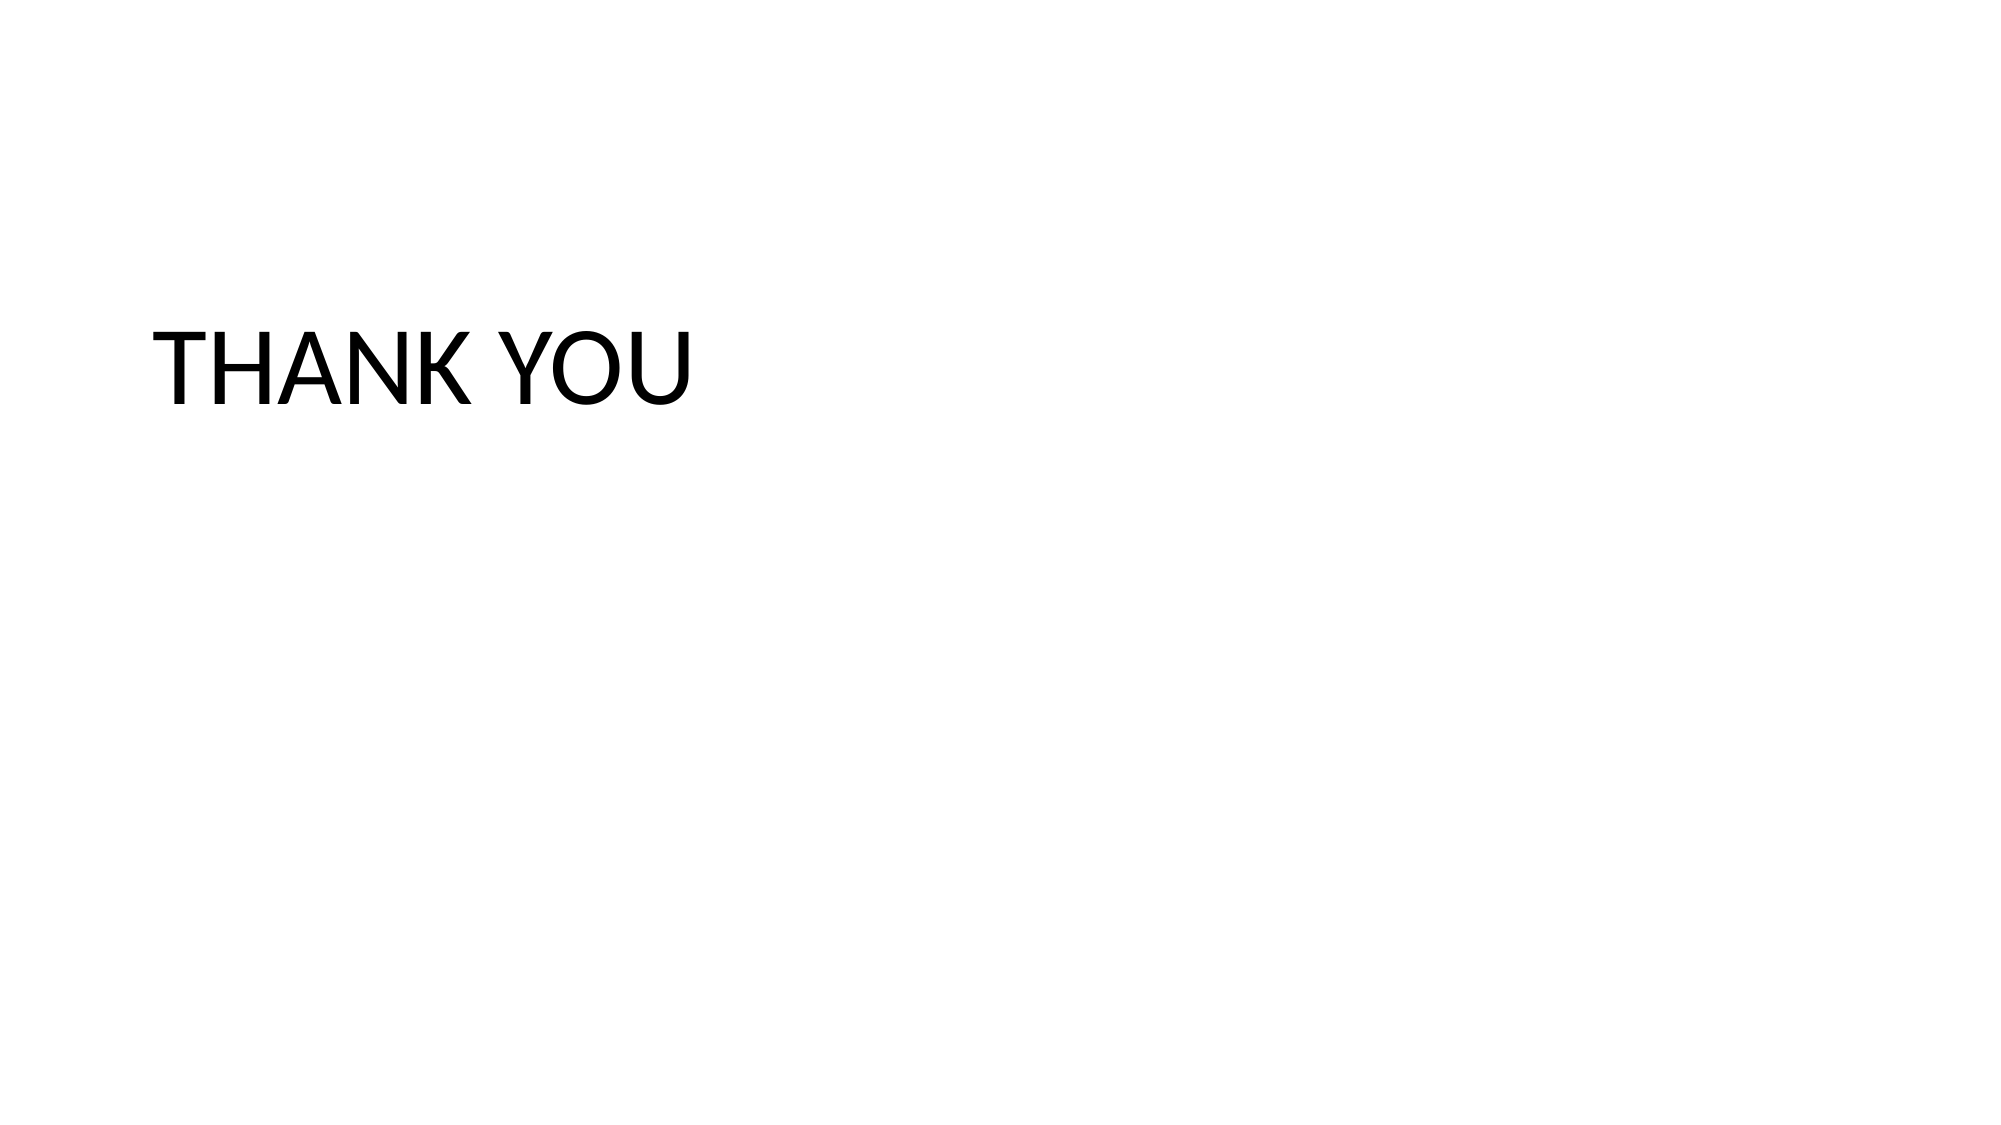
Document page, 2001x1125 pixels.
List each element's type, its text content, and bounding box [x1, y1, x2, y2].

list THANK YOU [137, 299, 1863, 1014]
